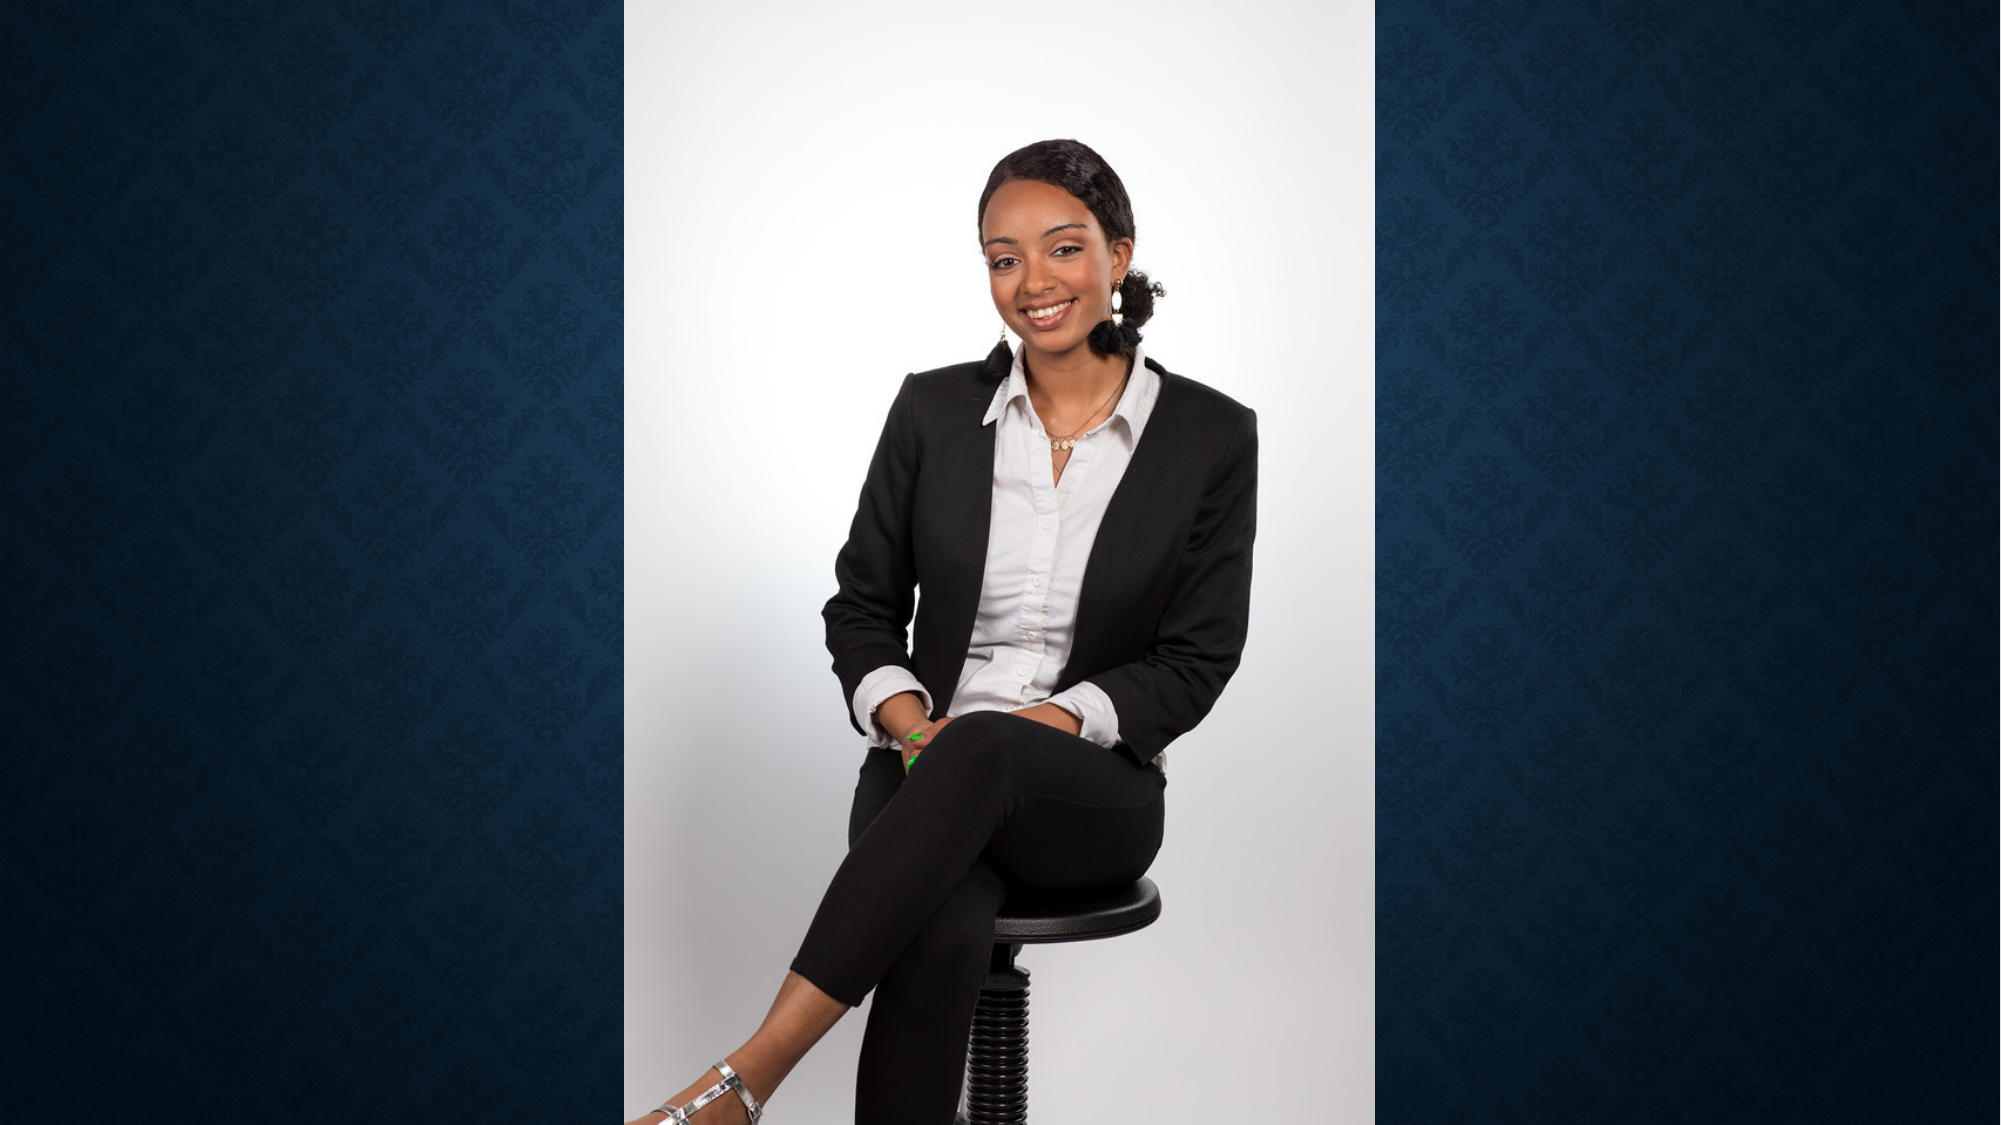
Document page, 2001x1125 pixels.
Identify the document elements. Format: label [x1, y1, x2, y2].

picture [624, 0, 1376, 1125]
